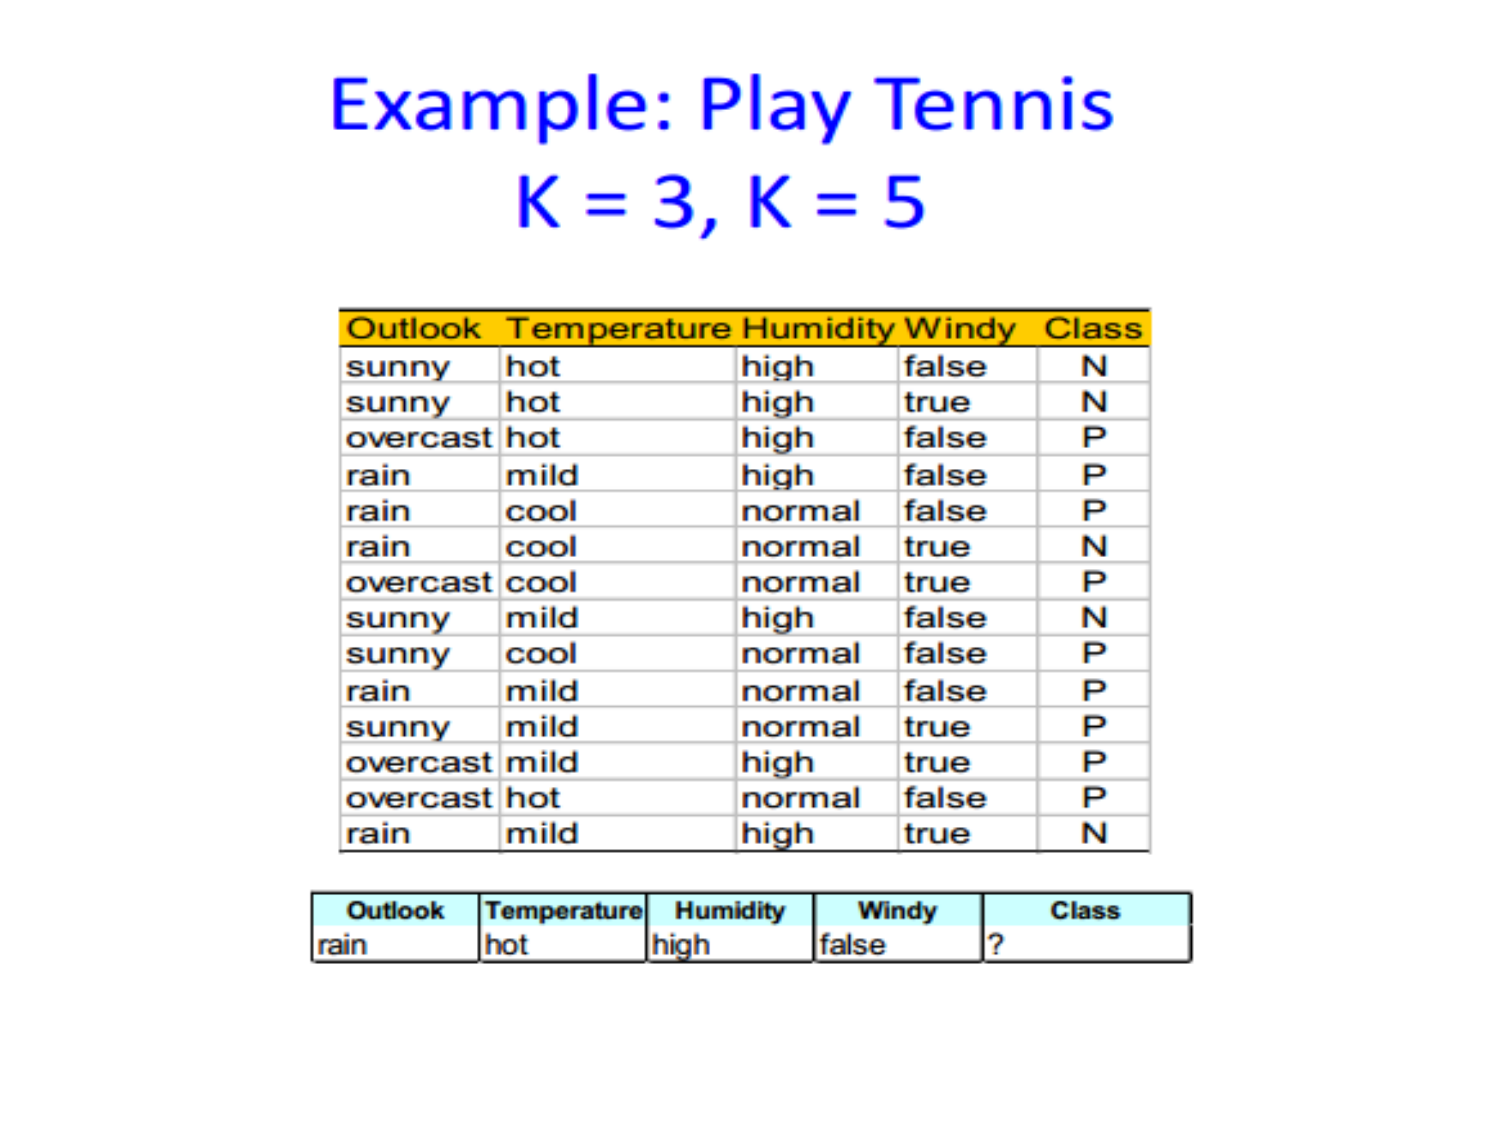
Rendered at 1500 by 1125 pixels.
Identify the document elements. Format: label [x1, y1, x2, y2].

picture [249, 60, 1238, 987]
